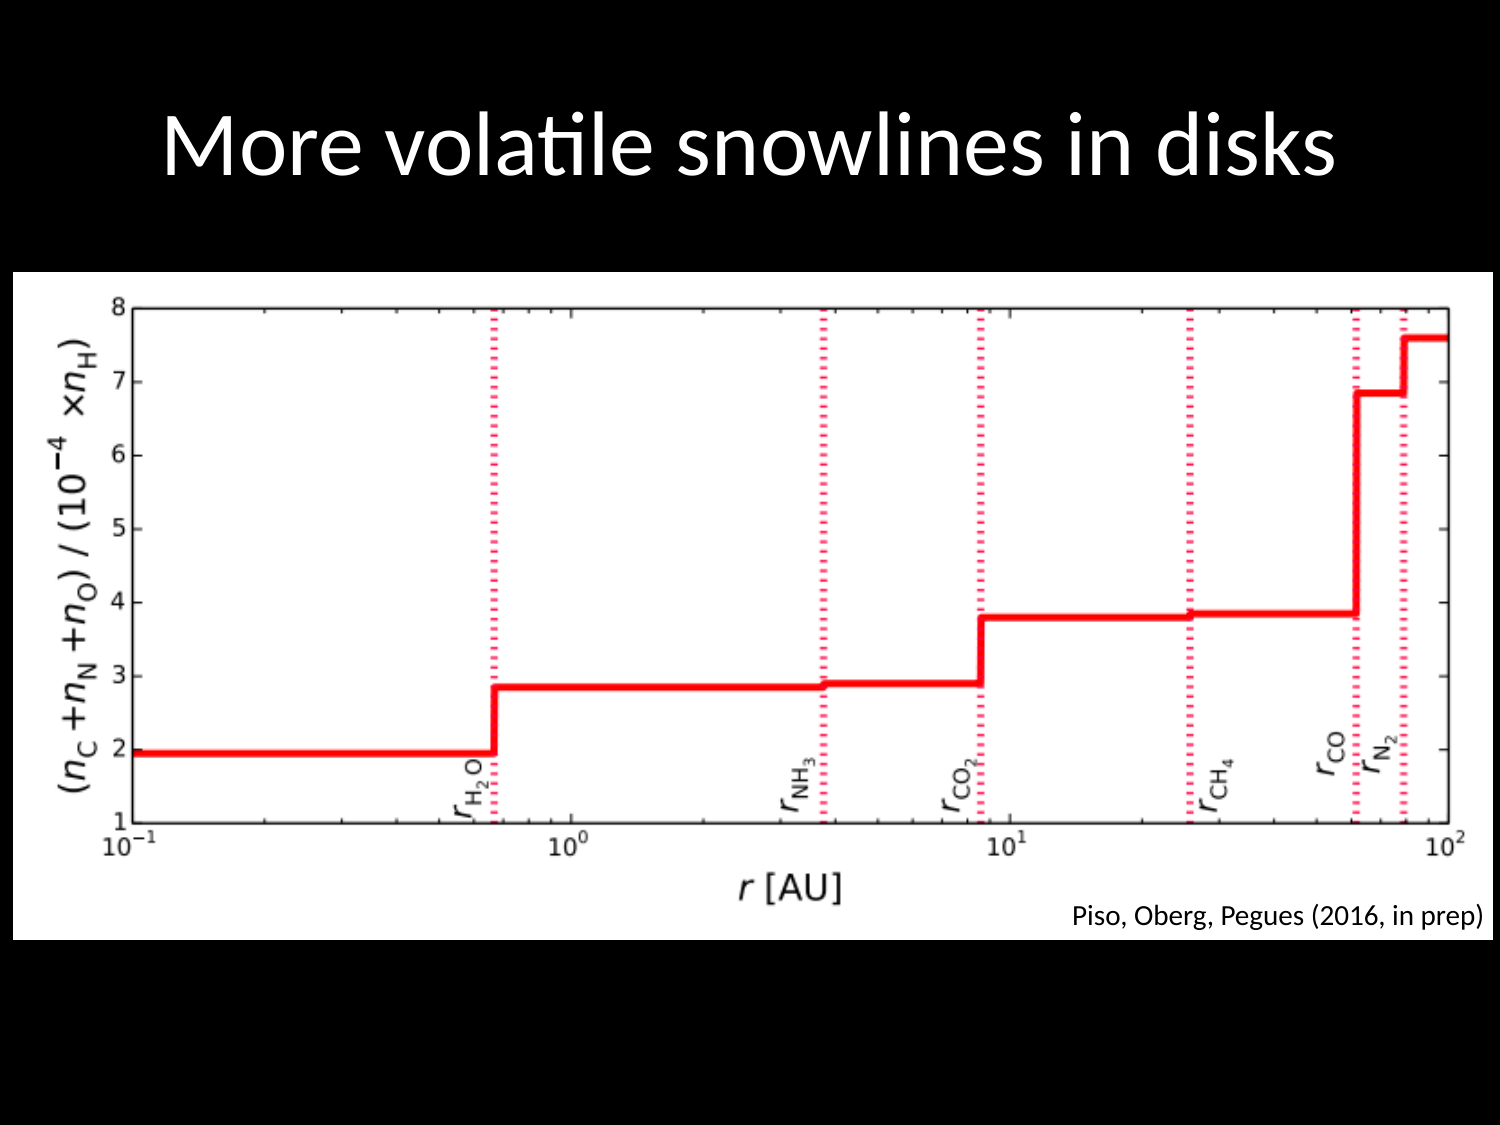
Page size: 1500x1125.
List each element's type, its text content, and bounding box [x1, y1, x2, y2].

title More volatile snowlines in disks [75, 45, 1425, 233]
picture [12, 272, 1494, 940]
